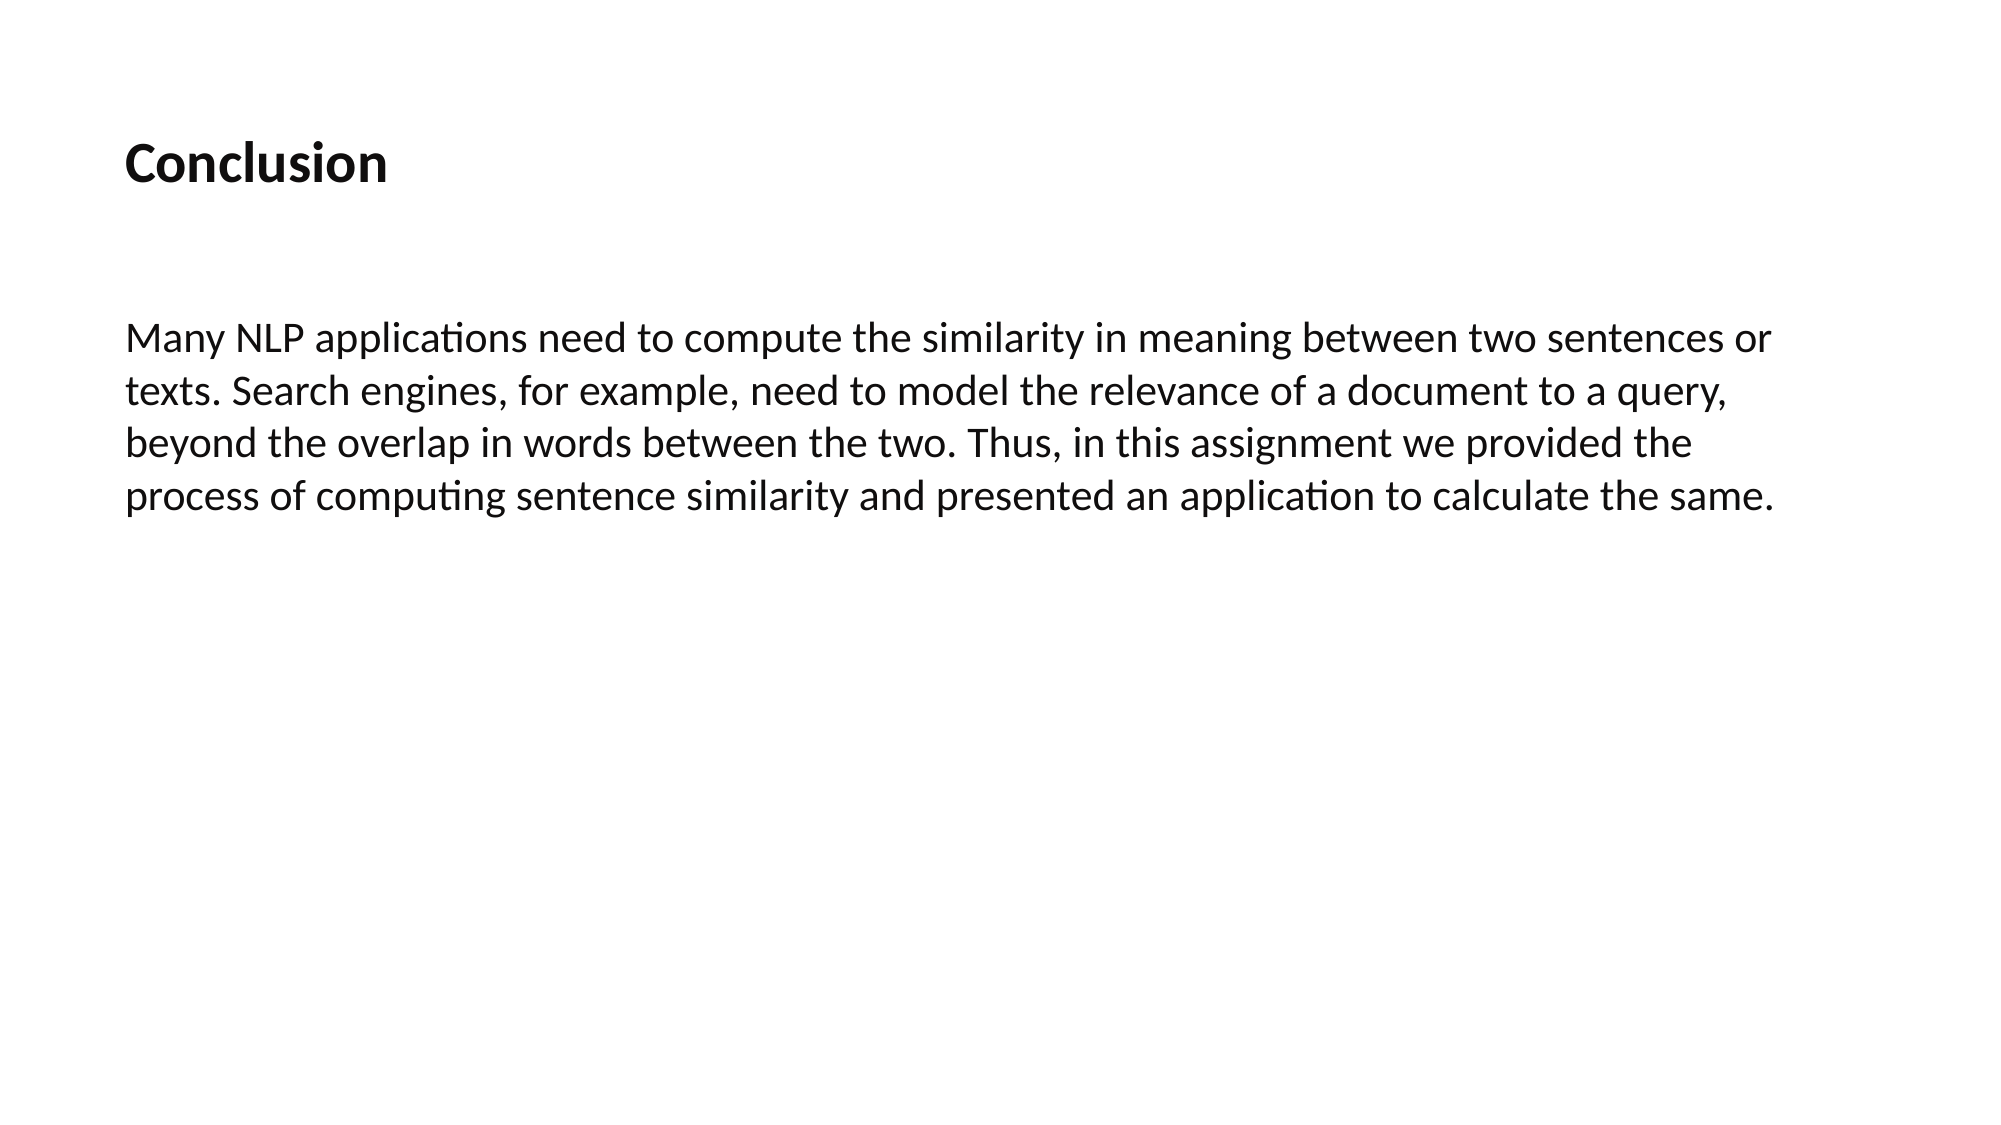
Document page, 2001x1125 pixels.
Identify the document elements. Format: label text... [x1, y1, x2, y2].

text_box Conclusion Many NLP applications need to compute the similarity in meaning between two sentences or texts. Search engines, for example, need to model the relevance of a document to a query, beyond the overlap in words between the two. Thus, in this assignment we provided the process of computing sentence similarity and presented an application to calculate the same. [109, 116, 1800, 527]
